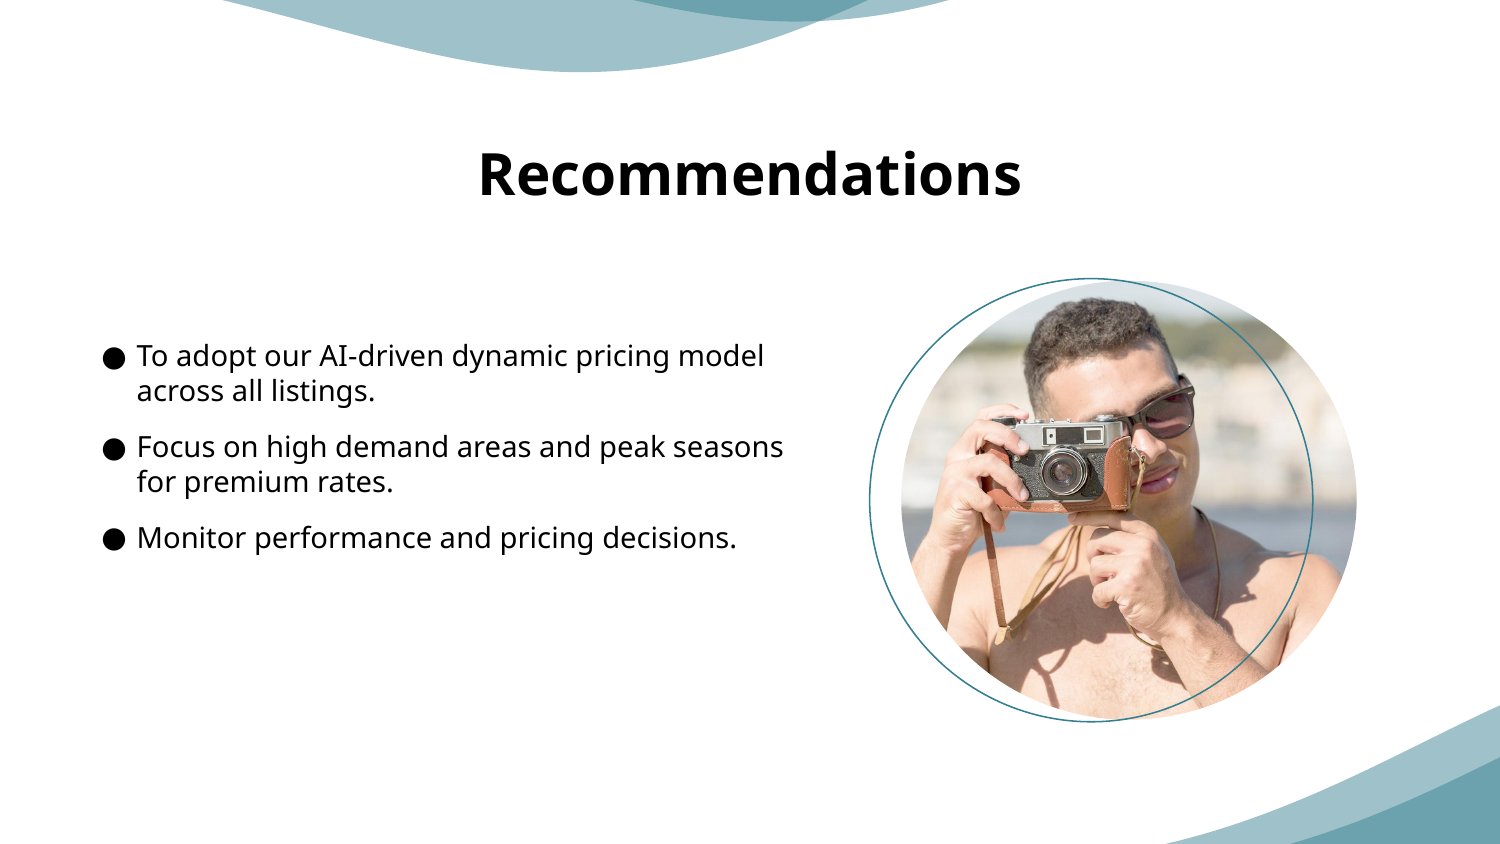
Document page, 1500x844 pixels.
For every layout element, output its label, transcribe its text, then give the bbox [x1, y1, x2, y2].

subtitle To adopt our AI-driven dynamic pricing model across all listings. Focus on high demand areas and peak seasons for premium rates. Monitor performance and pricing decisions. [82, 266, 807, 619]
picture [900, 280, 1357, 720]
title Recommendations [0, 121, 1500, 226]
text_box [869, 397, 895, 604]
